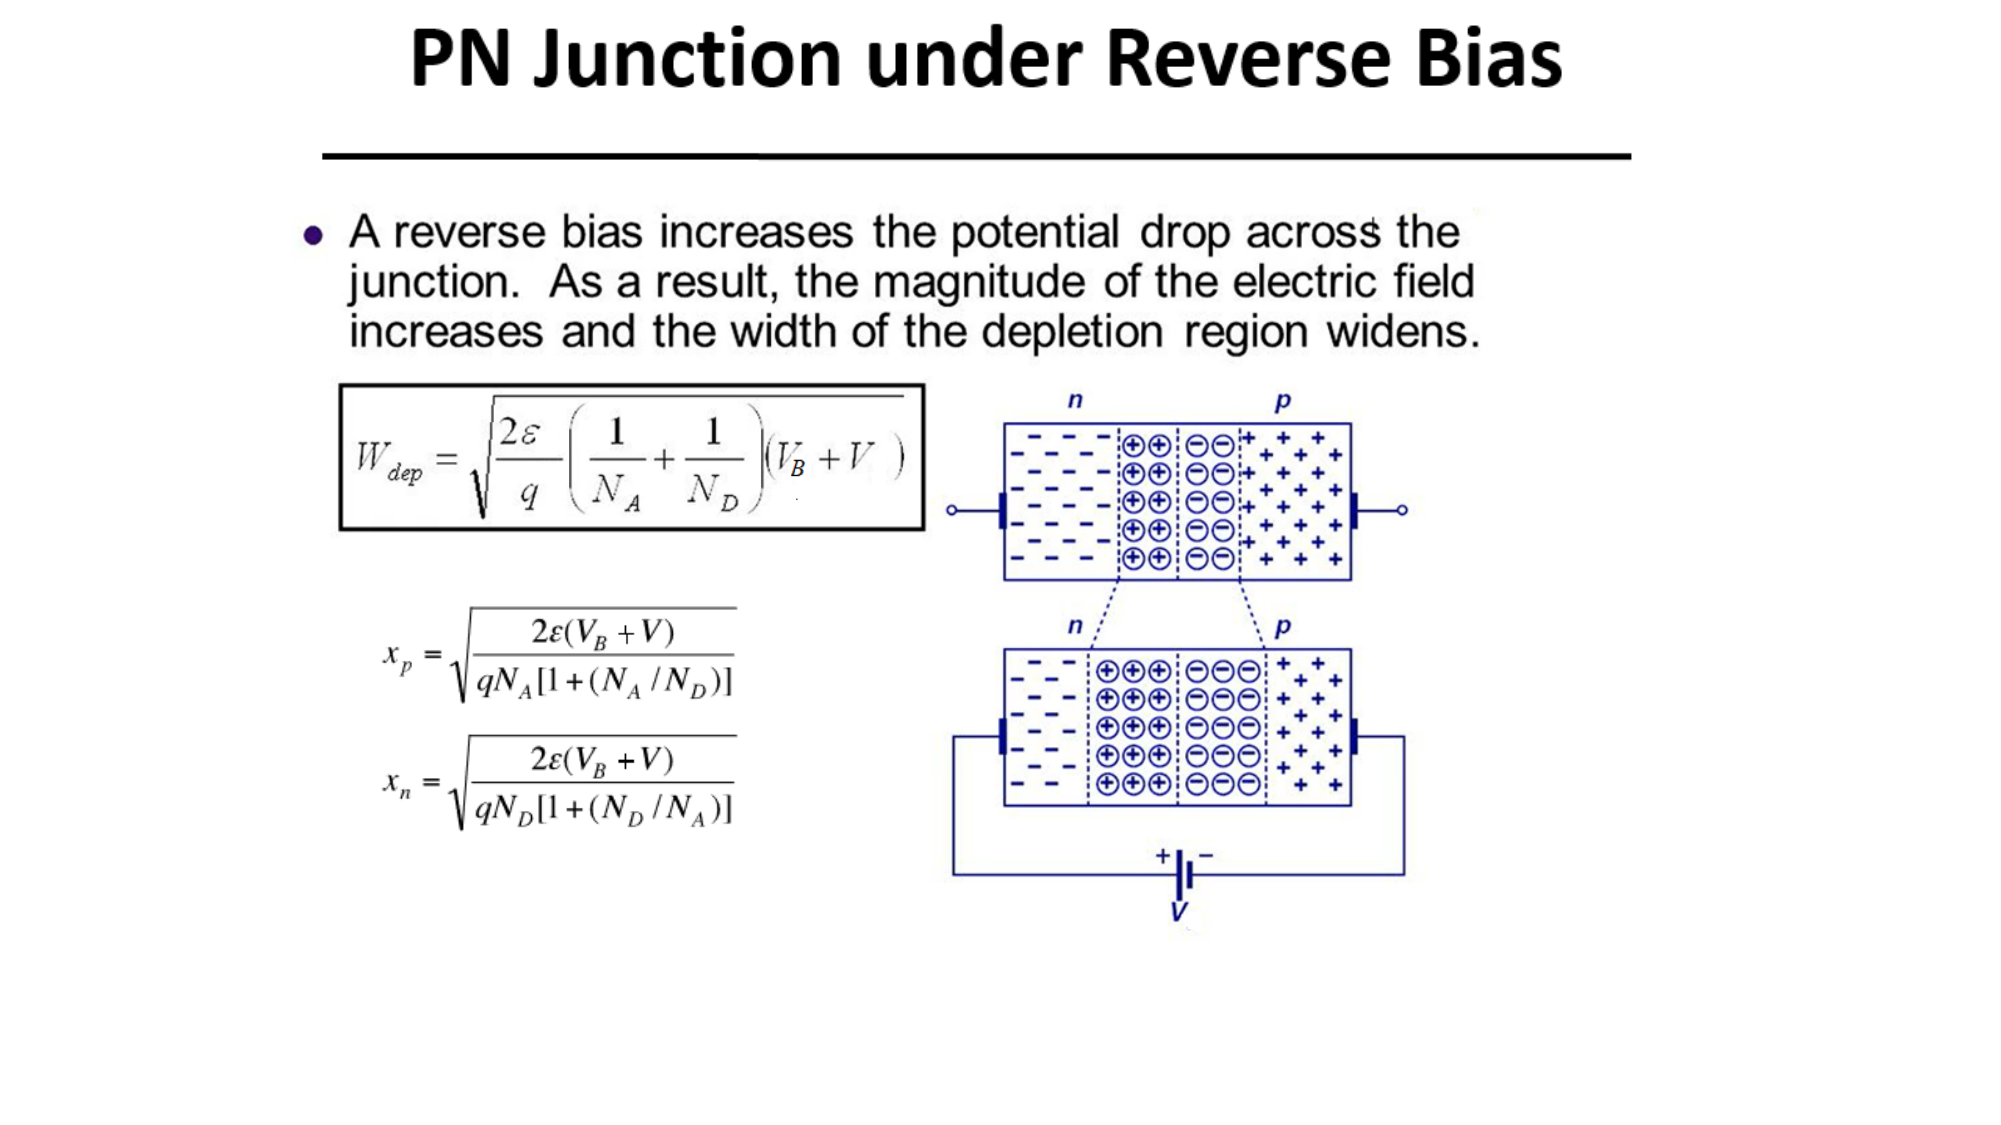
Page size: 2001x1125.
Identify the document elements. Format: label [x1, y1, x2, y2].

picture [372, 0, 1590, 116]
picture [292, 195, 1529, 942]
picture [310, 139, 1652, 176]
